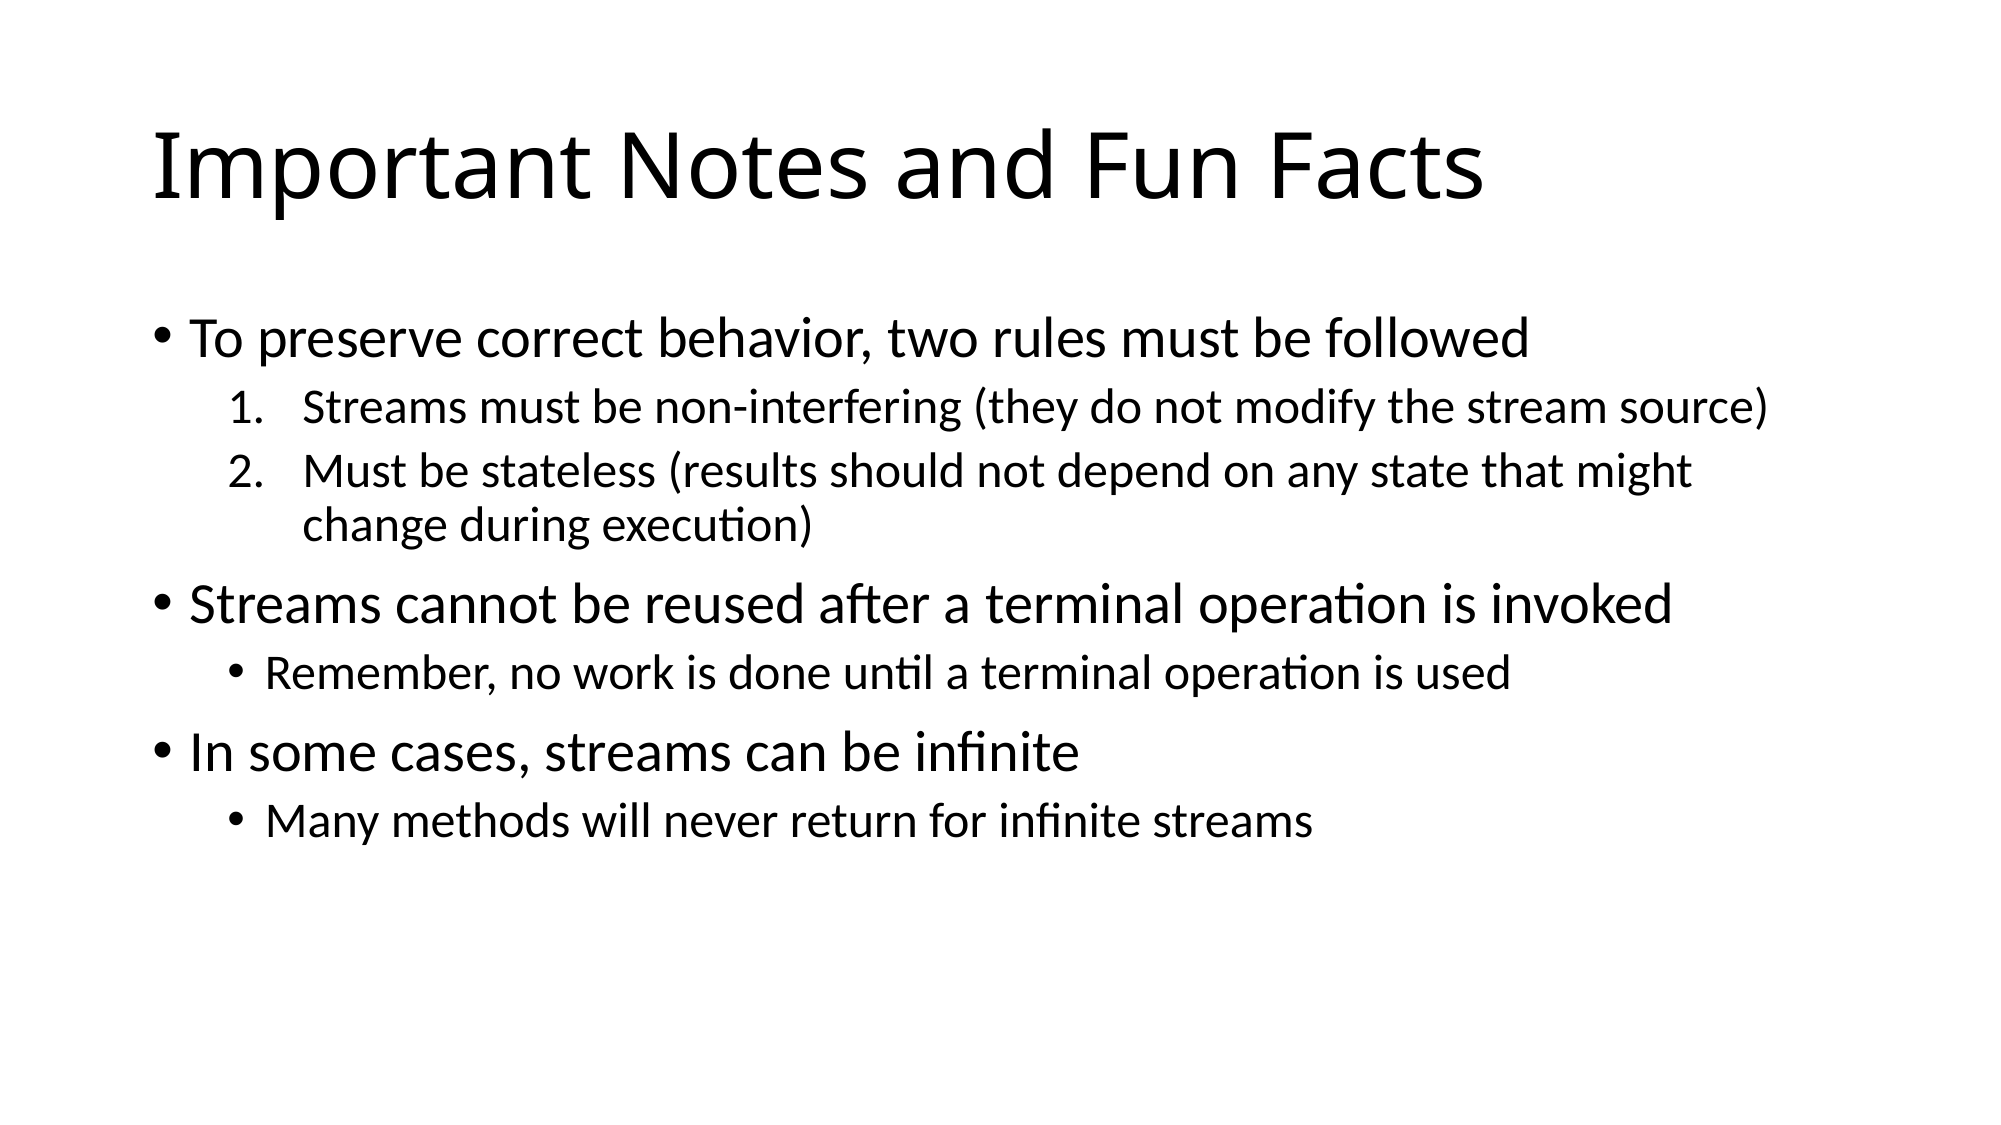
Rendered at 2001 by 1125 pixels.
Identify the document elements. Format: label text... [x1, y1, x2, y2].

title Important Notes and Fun Facts [137, 59, 1863, 278]
list To preserve correct behavior, two rules must be followed Streams must be non-interfering (they do not modify the stream source) Must be stateless (results should not depend on any state that might change during execution) Streams cannot be reused after a terminal operation is invoked Remember, no work is done until a terminal operation is used In some cases, streams can be infinite Many methods will never return for infinite streams [137, 299, 1863, 1014]
